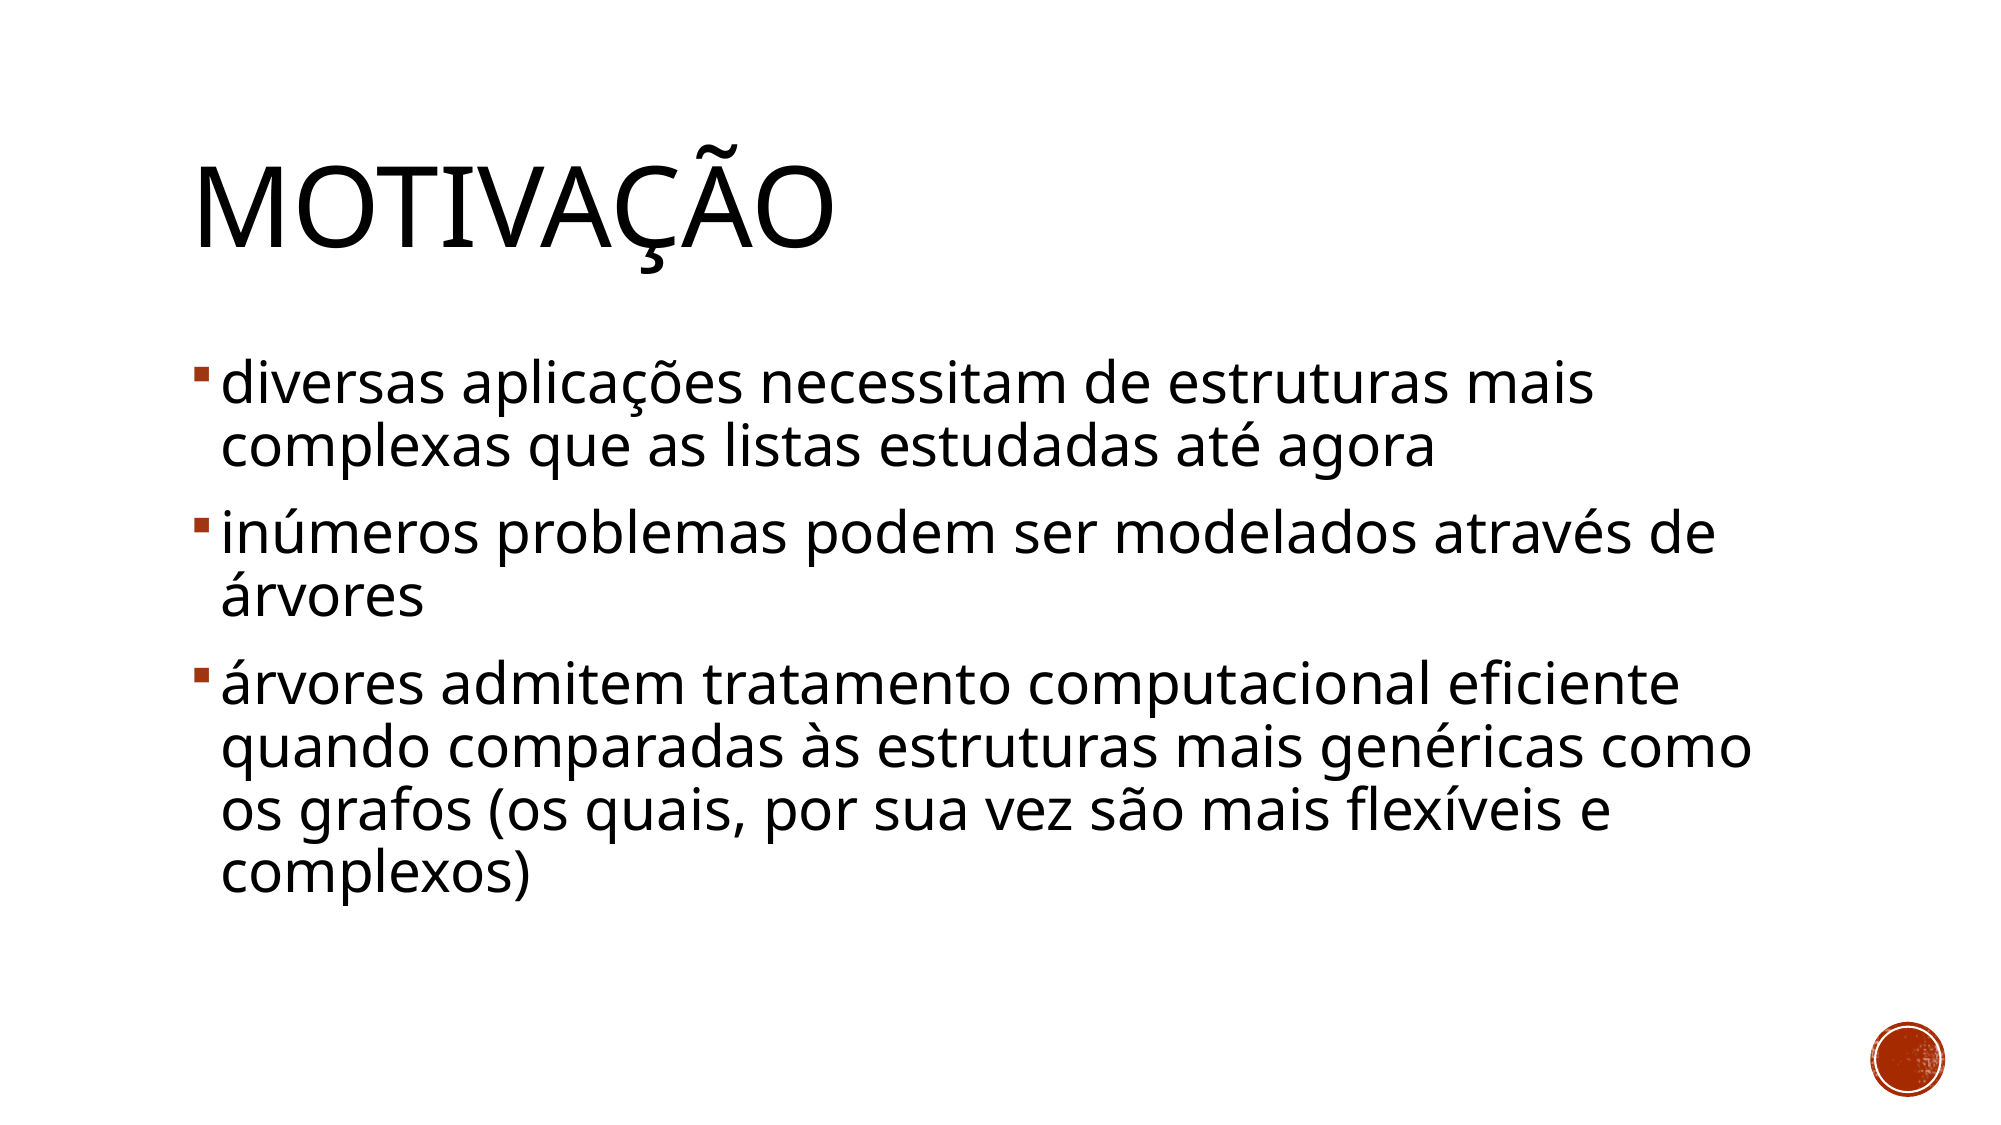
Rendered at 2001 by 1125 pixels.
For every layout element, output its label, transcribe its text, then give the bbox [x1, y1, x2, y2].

list diversas aplicações necessitam de estruturas mais complexas que as listas estudadas até agora inúmeros problemas podem ser modelados através de árvores árvores admitem tratamento computacional eficiente quando comparadas às estruturas mais genéricas como os grafos (os quais, por sua vez são mais flexíveis e complexos) [175, 345, 1826, 1010]
title Motivação [175, 79, 1826, 344]
